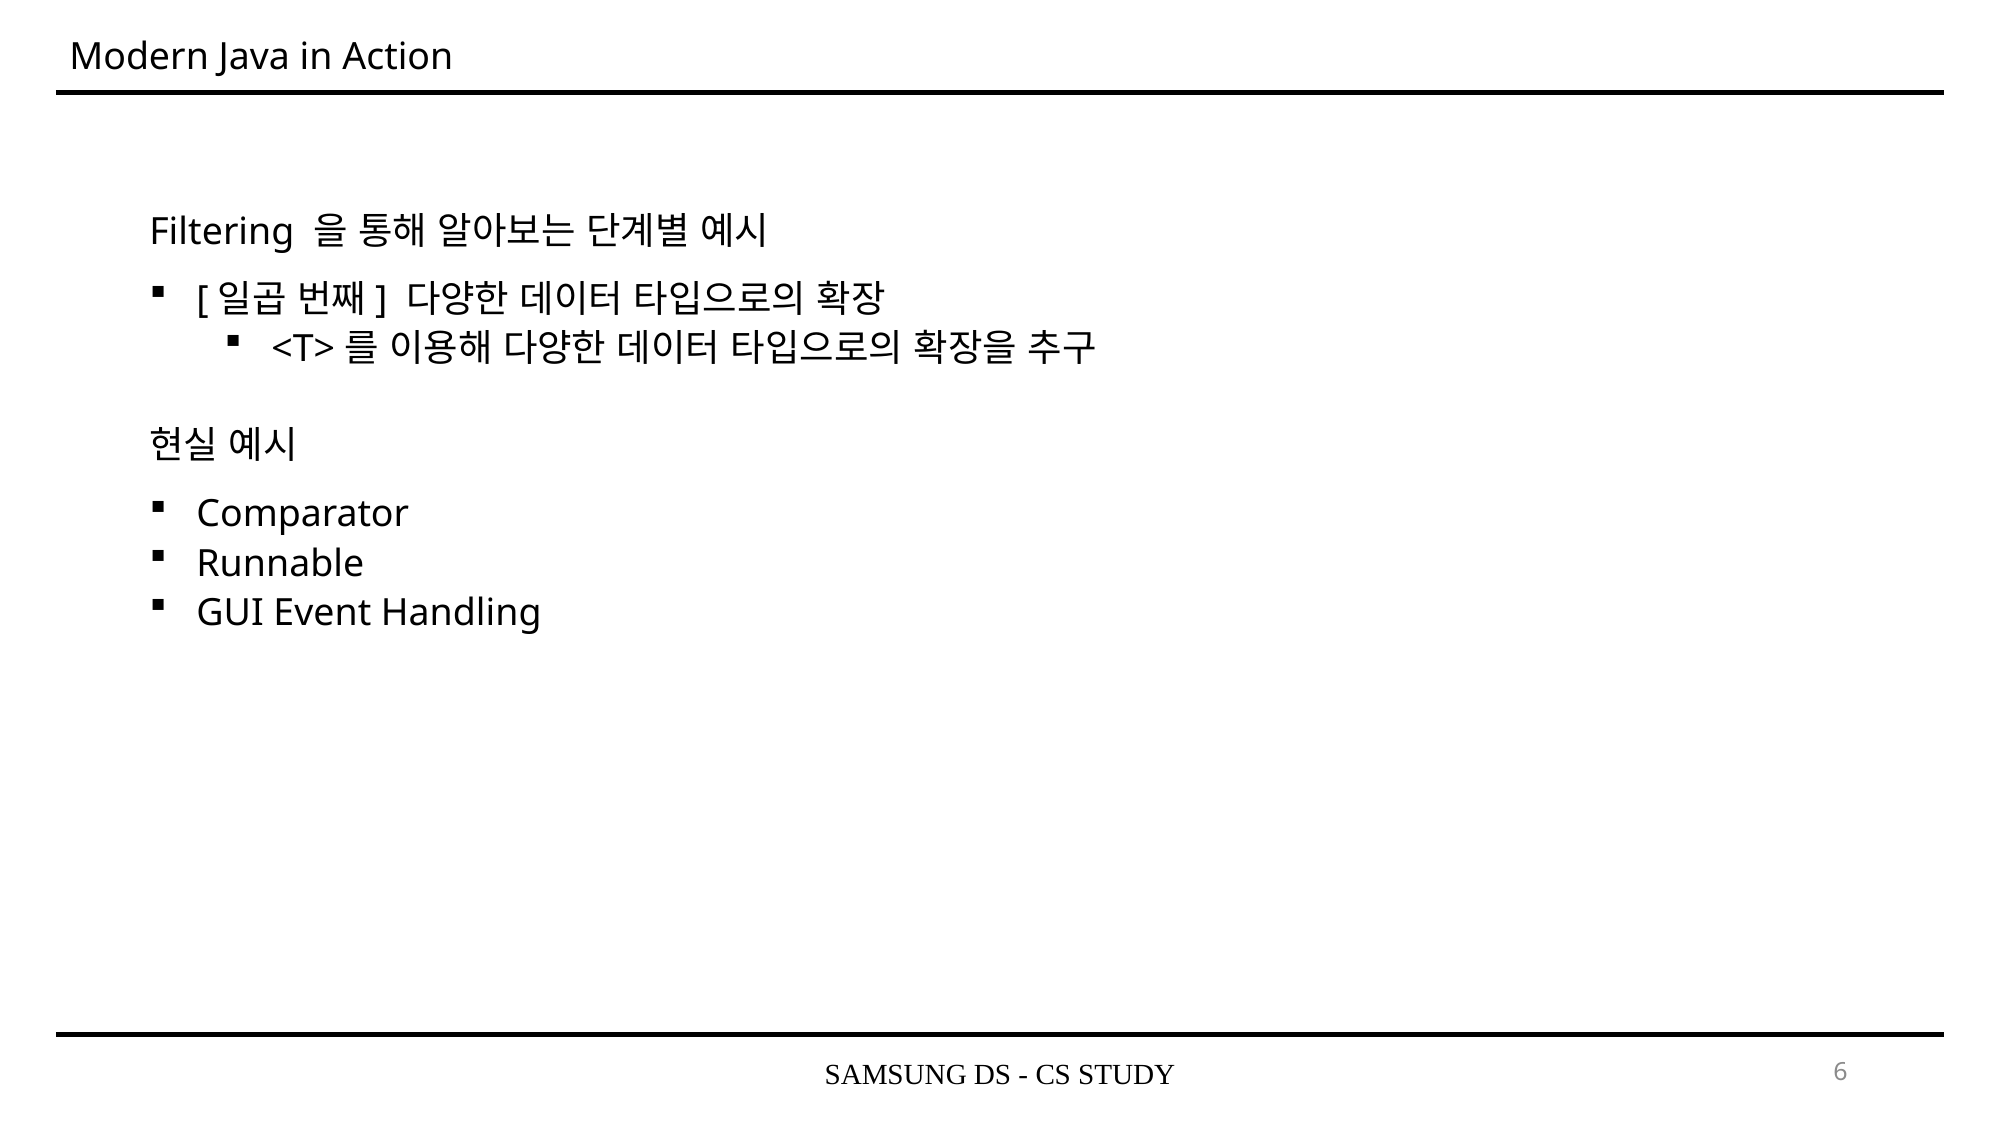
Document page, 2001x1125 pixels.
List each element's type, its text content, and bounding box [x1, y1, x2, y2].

text_box 현실 예시 [134, 414, 1366, 474]
slide_number 6 [1412, 1042, 1863, 1103]
text_box [일곱 번째] 다양한 데이터 타입으로의 확장 <T>를 이용해 다양한 데이터 타입으로의 확장을 추구 [134, 267, 1863, 377]
text_box Comparator Runnable GUI Event Handling [134, 482, 1863, 640]
text_box Modern Java in Action [54, 25, 1000, 85]
footer SAMSUNG DS - CS STUDY [662, 1042, 1338, 1103]
text_box Filtering 을 통해 알아보는 단계별 예시 [134, 199, 1366, 259]
